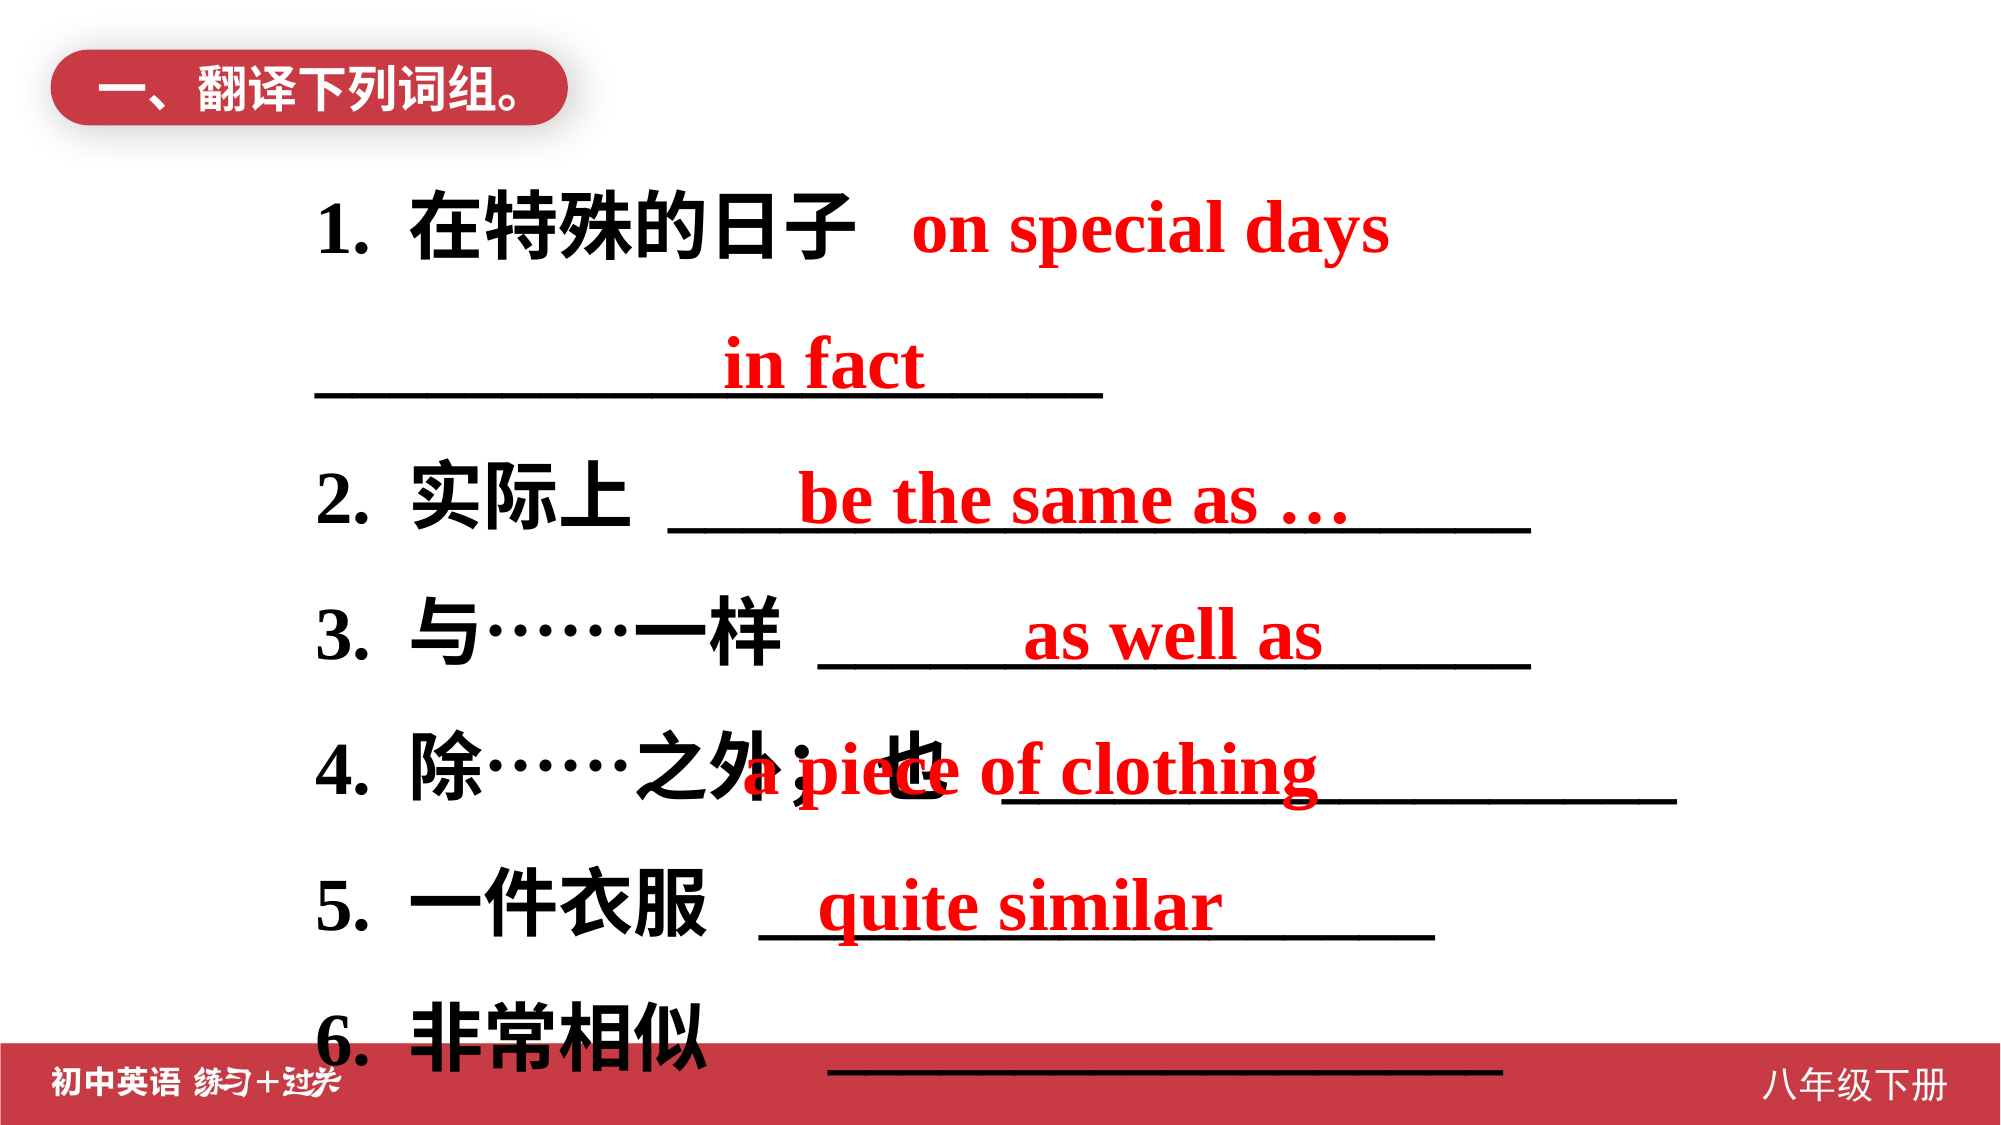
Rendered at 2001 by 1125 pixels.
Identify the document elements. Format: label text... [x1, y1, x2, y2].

text_box on special days in fact be the same as … as well as a piece of clothing quite similar [671, 125, 1757, 953]
text_box [49, 48, 536, 127]
text_box 一、翻译下列词组。 [82, 49, 568, 125]
picture [0, 0, 2001, 1125]
text_box 1. 在特殊的日子 _____________________ 2. 实际上 _______________________ 3. 与……一样 ___________________ 4. 除……之外； 也 __________________ 5. 一件衣服 __________________ 6. 非常相似 __________________ [300, 125, 1700, 1089]
